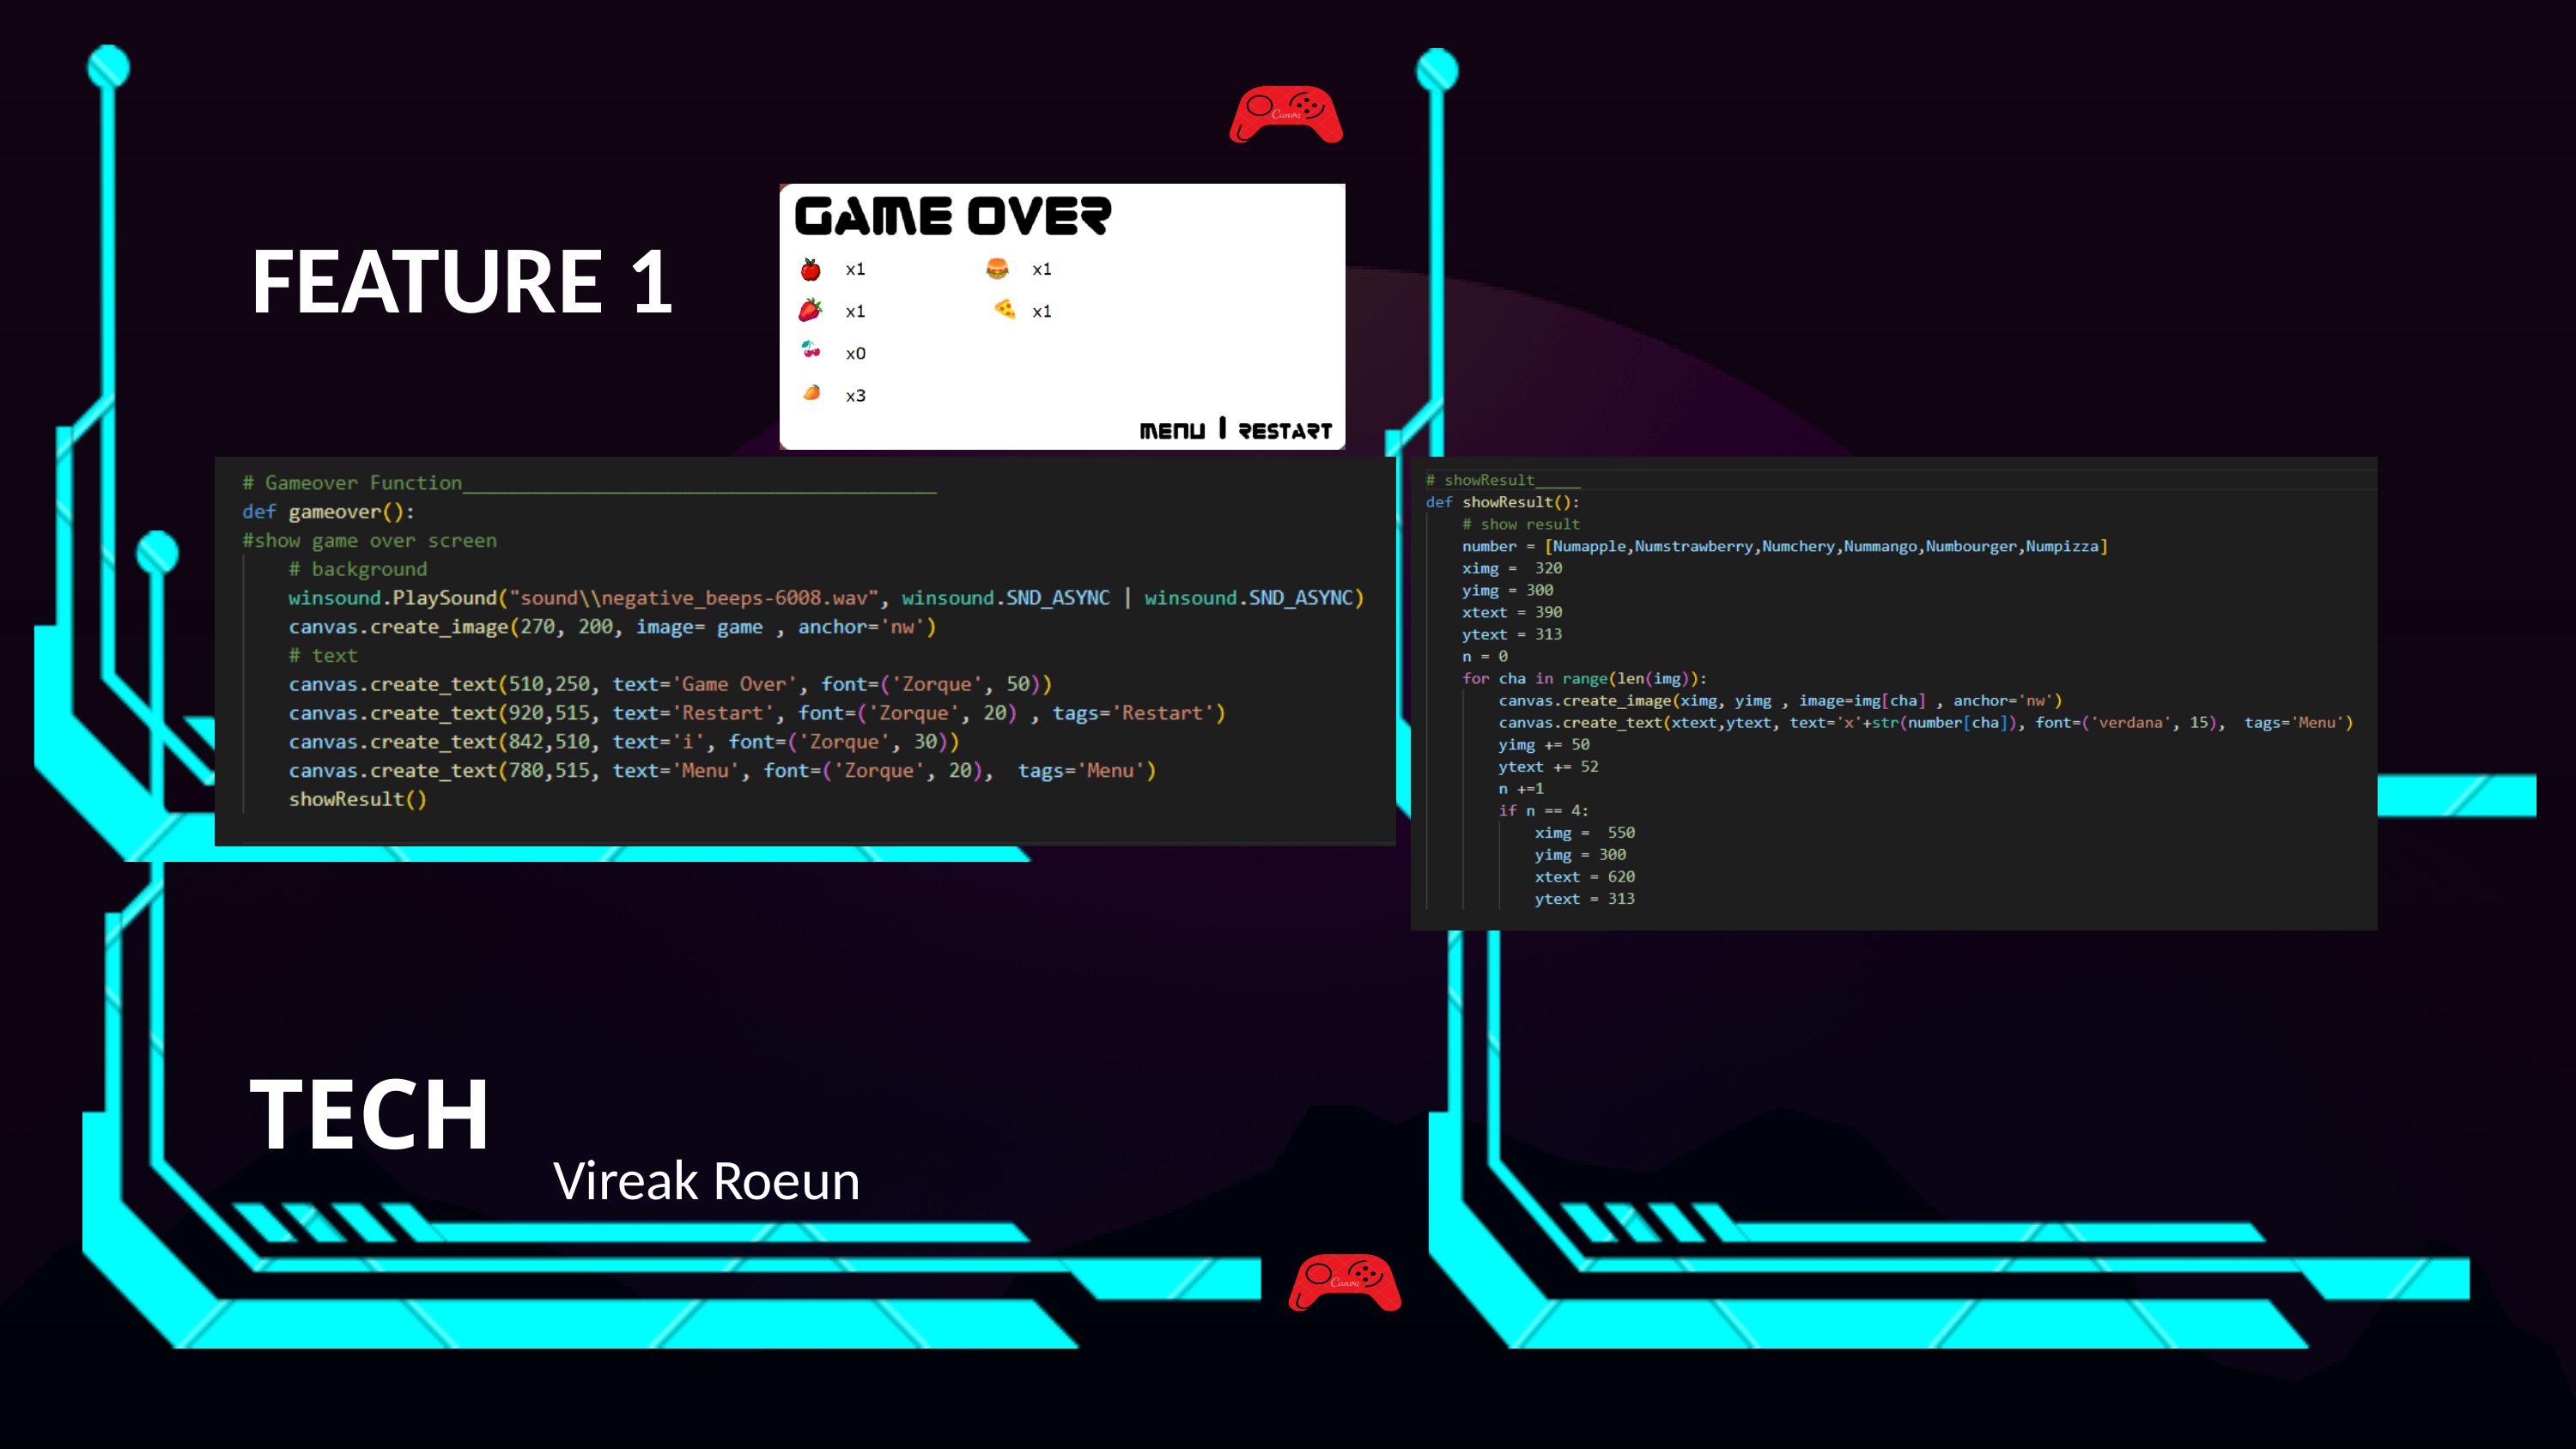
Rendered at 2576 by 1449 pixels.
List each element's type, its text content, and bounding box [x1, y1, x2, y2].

text_box TECH [235, 1046, 569, 1214]
text_box Vireak Roeun [540, 1135, 1024, 1217]
text_box [1363, 48, 2537, 865]
text_box [1229, 86, 1344, 144]
text_box [1428, 530, 2470, 1349]
picture [0, 0, 2576, 1449]
text_box [1288, 1254, 1402, 1312]
text_box [82, 853, 1261, 1349]
text_box FEATURE 1 [238, 209, 689, 339]
text_box [33, 45, 1213, 862]
